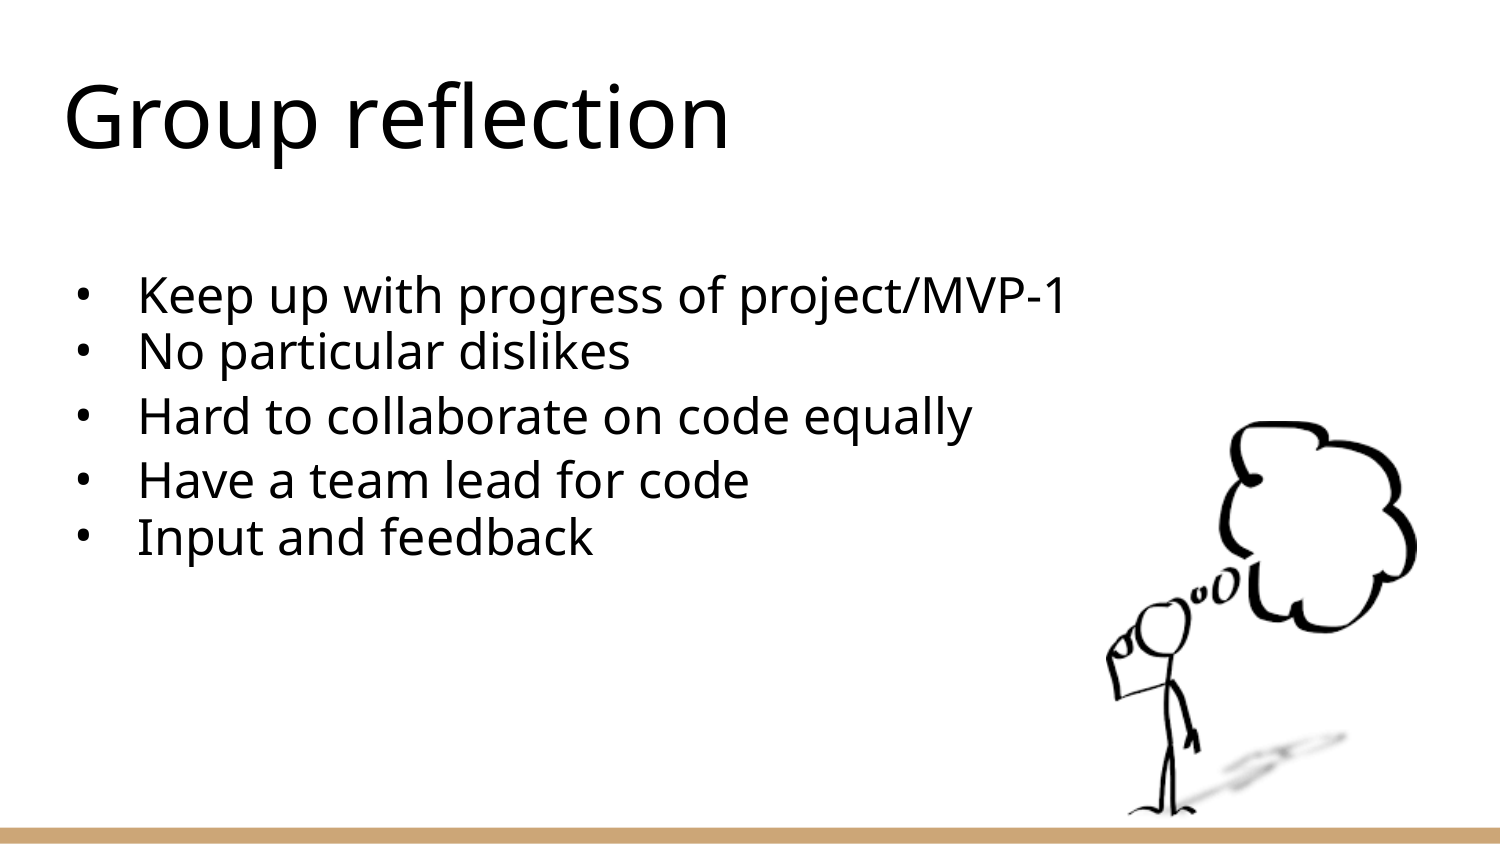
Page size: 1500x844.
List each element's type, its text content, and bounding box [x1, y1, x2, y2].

picture [1105, 421, 1418, 821]
title Group reflection [51, 51, 1449, 189]
list Keep up with progress of project/MVP-1 No particular dislikes Hard to collaborate on code equally Have a team lead for code Input and feedback [51, 200, 1449, 752]
